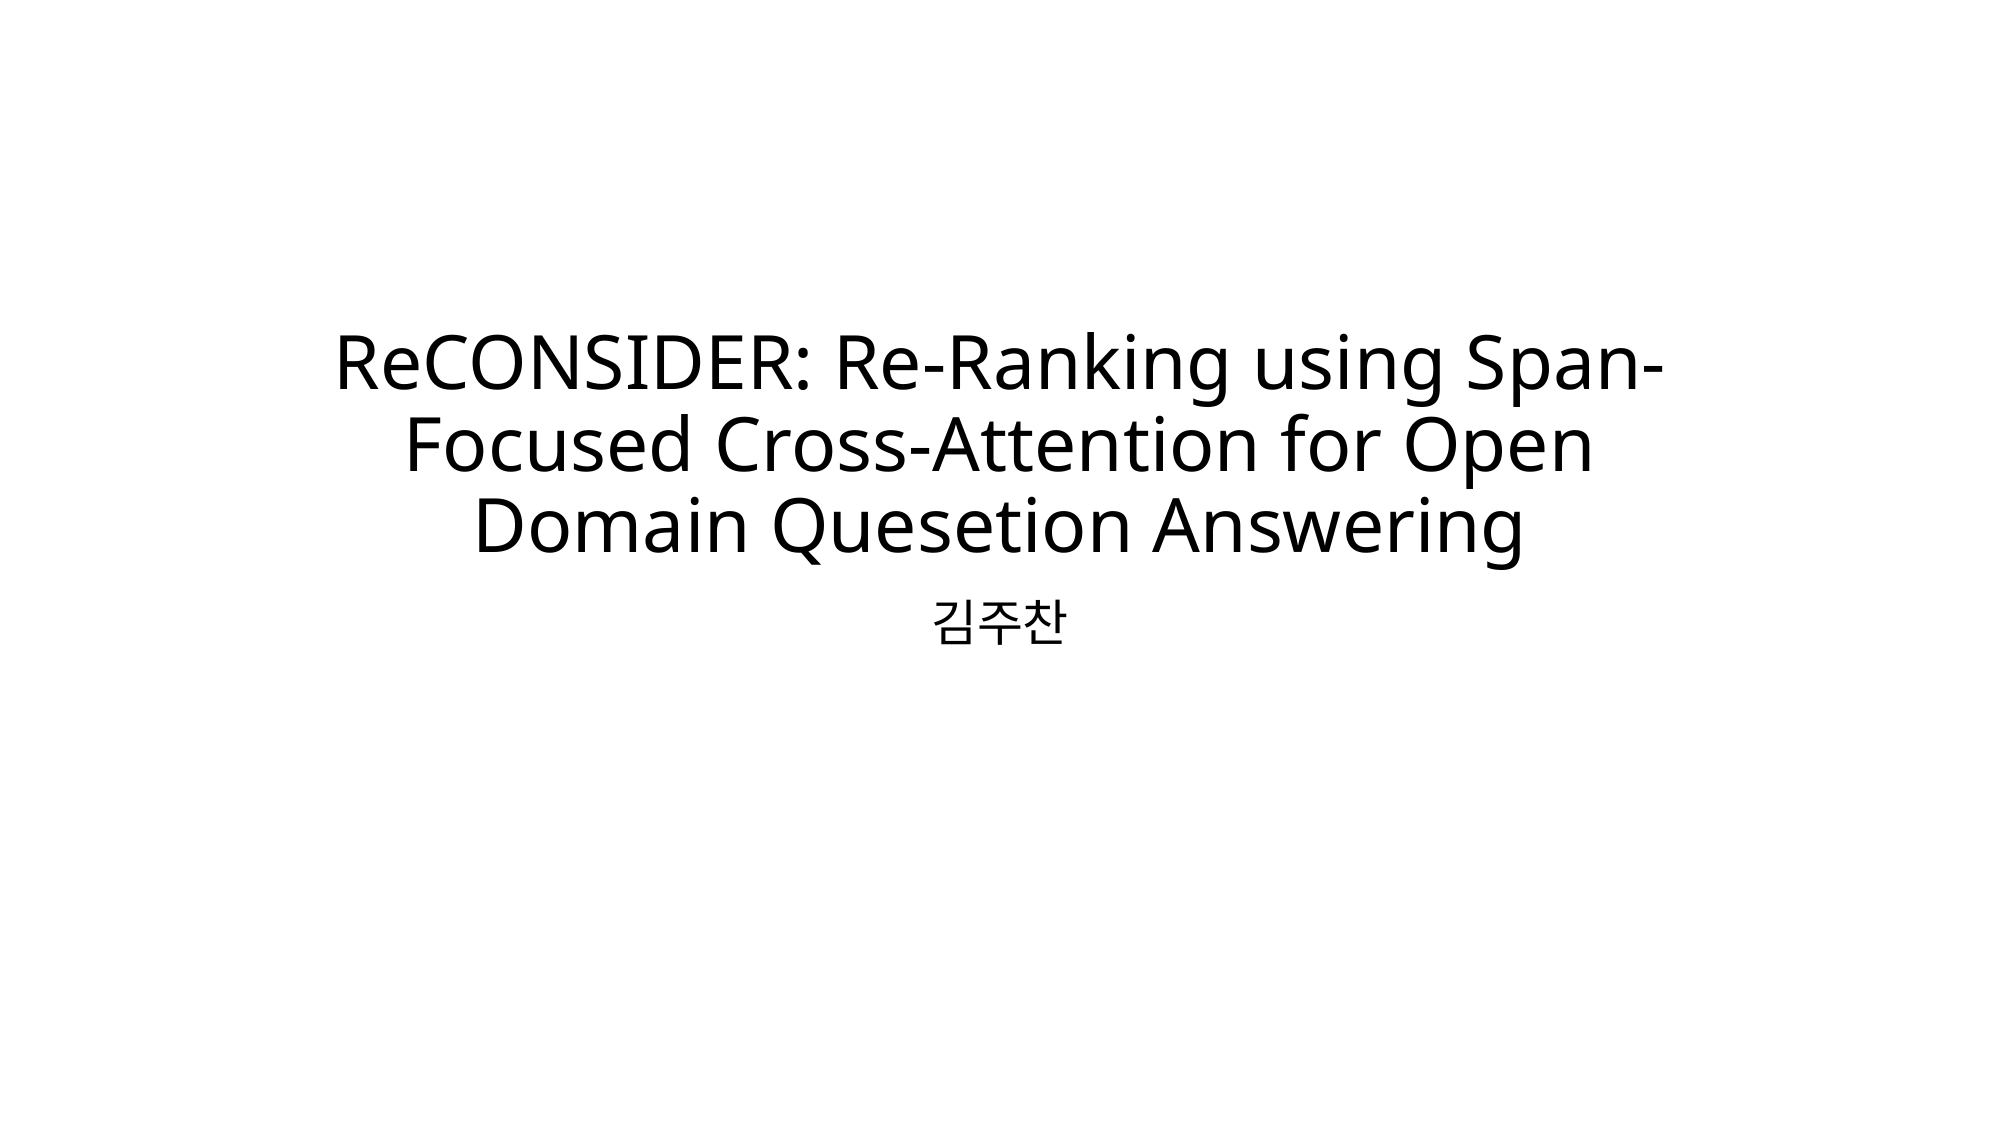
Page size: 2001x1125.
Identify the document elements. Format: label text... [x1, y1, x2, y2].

subtitle 김주찬 [249, 590, 1750, 863]
title ReCONSIDER: Re-Ranking using Span-Focused Cross-Attention for Open Domain Quesetion Answering [249, 184, 1750, 576]
